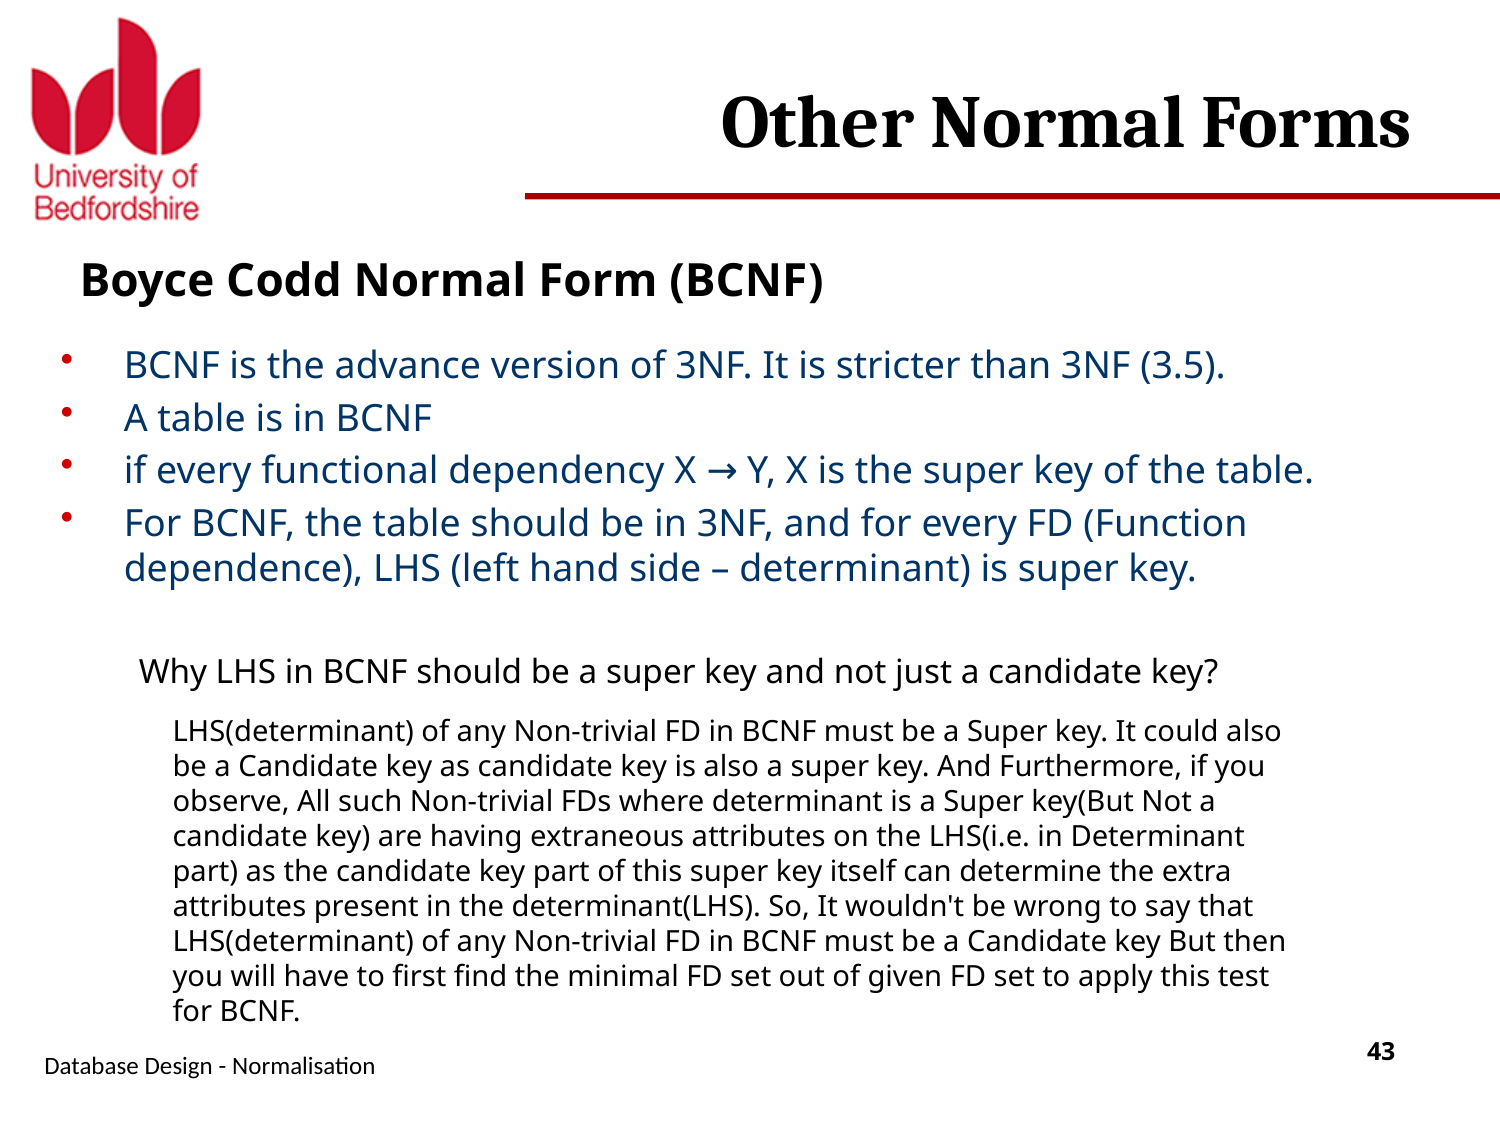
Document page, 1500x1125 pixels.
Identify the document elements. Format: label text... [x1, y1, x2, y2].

text_box Why LHS in BCNF should be a super key and not just a candidate key? [123, 642, 1376, 698]
footer Database Design - Normalisation [29, 1035, 479, 1095]
title Other Normal Forms [277, 61, 1428, 174]
picture [0, 0, 237, 236]
text_box Boyce Codd Normal Form (BCNF) [64, 243, 963, 314]
text_box BCNF is the advance version of 3NF. It is stricter than 3NF (3.5). A table is in BCNF if every functional dependency X → Y, X is the super key of the table. For BCNF, the table should be in 3NF, and for every FD (Function dependence), LHS (left hand side – determinant) is super key. [45, 333, 1420, 602]
text_box LHS(determinant) of any Non-trivial FD in BCNF must be a Super key. It could also be a Candidate key as candidate key is also a super key. And Furthermore, if you observe, All such Non-trivial FDs where determinant is a Super key(But Not a candidate key) are having extraneous attributes on the LHS(i.e. in Determinant part) as the candidate key part of this super key itself can determine the extra attributes present in the determinant(LHS). So, It wouldn't be wrong to say that LHS(determinant) of any Non-trivial FD in BCNF must be a Candidate key But then you will have to first find the minimal FD set out of given FD set to apply this test for BCNF. [157, 705, 1308, 1035]
